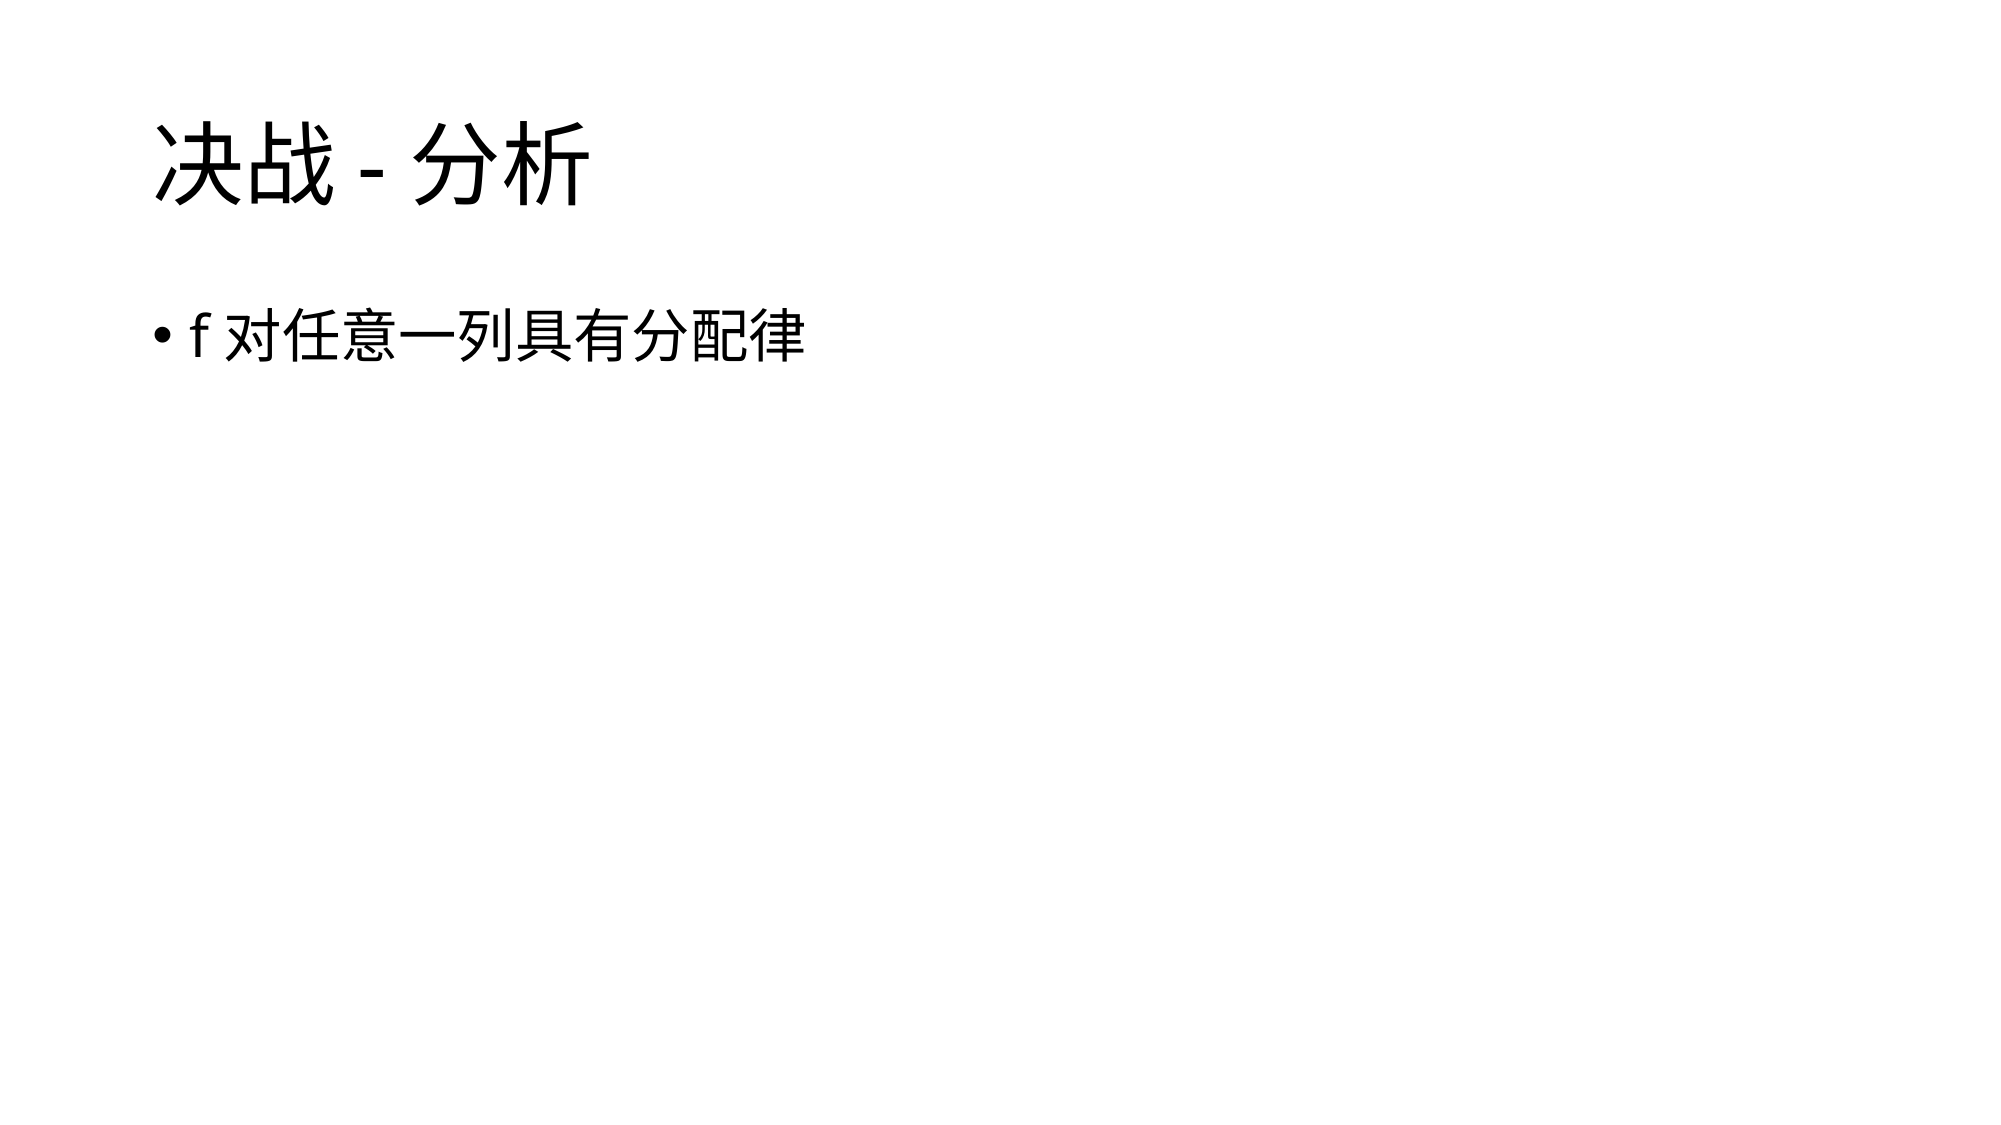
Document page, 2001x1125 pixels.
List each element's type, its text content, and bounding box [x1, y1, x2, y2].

list f对任意一列具有分配律 [137, 299, 1863, 1014]
title 决战-分析 [137, 59, 1863, 278]
